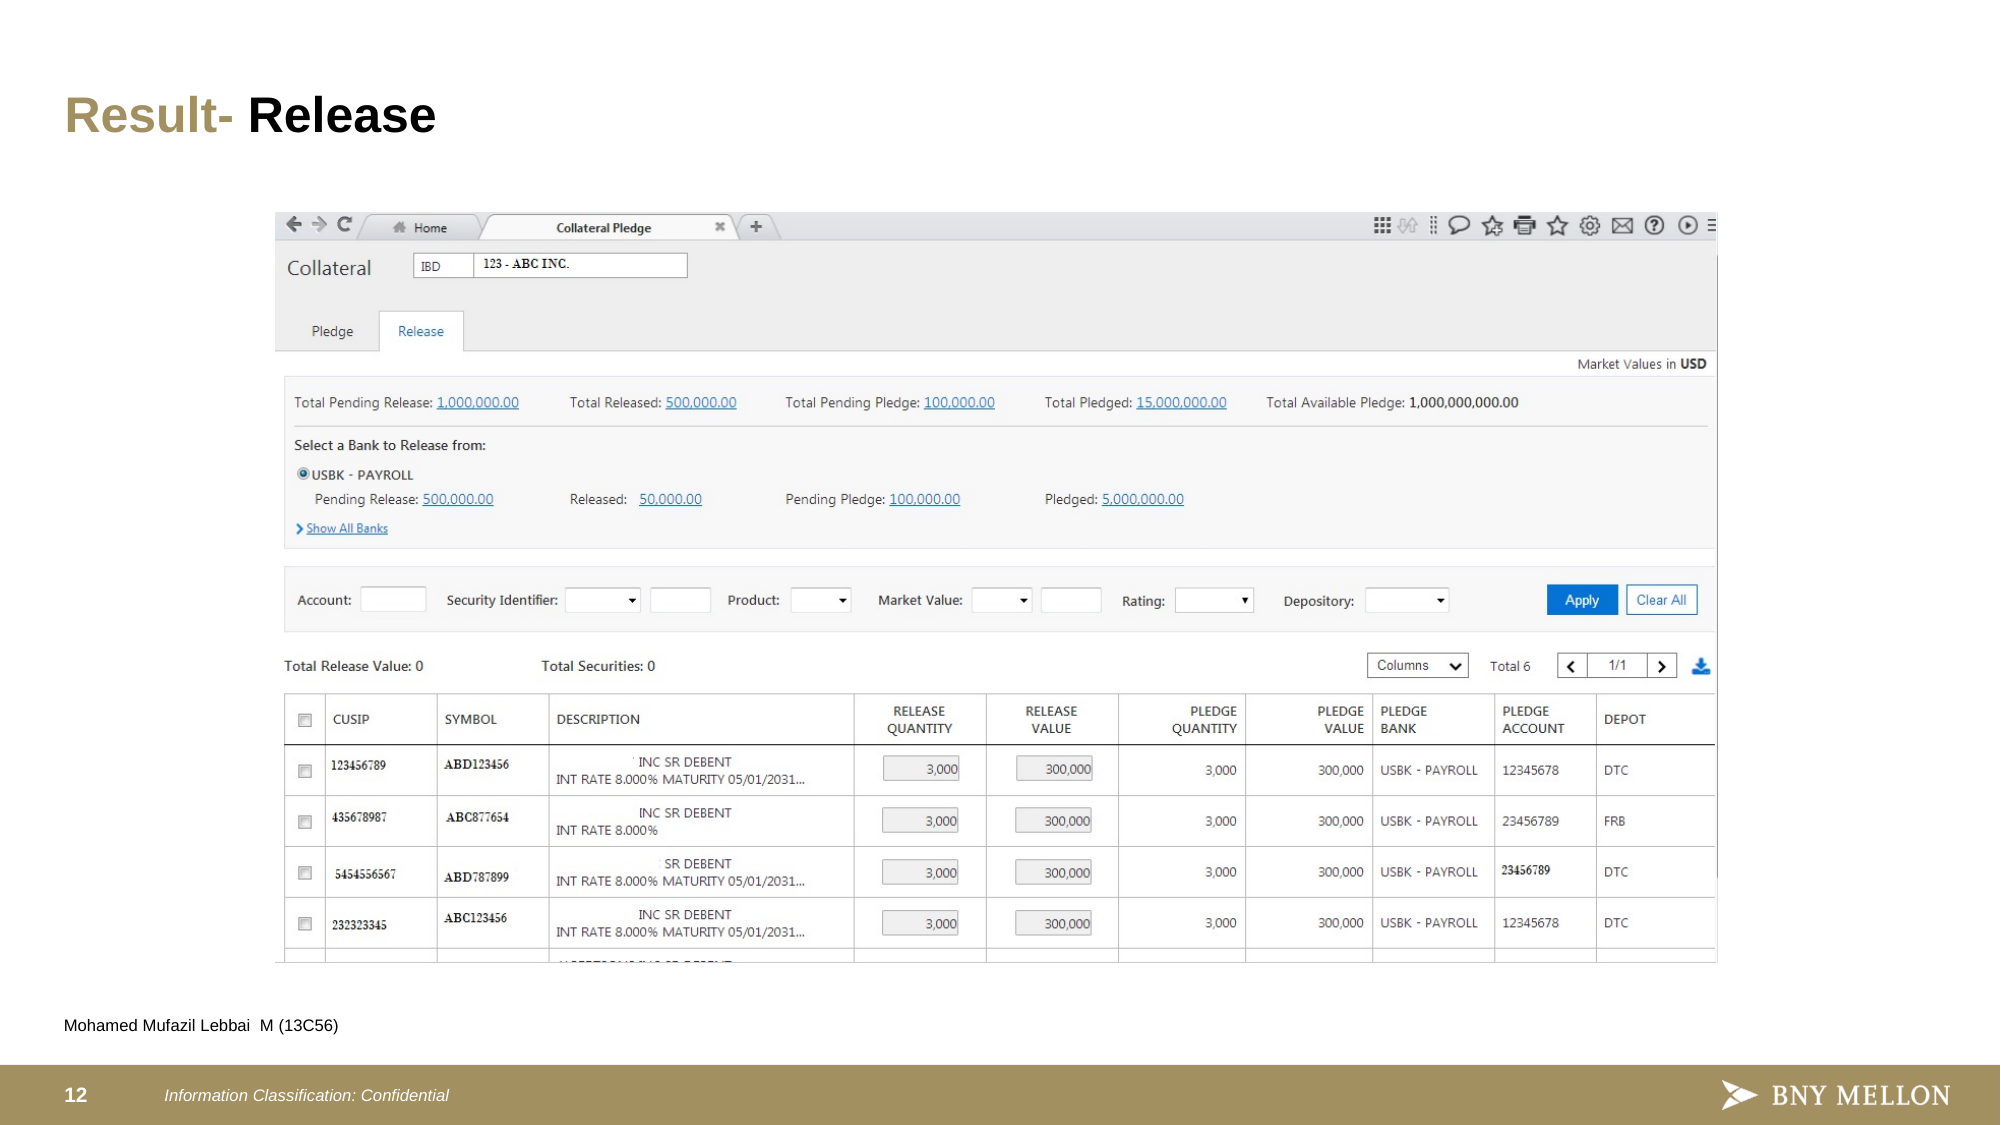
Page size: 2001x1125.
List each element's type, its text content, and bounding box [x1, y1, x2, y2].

picture [1722, 1080, 1950, 1110]
title Result- Release [49, 75, 1950, 151]
list Mohamed Mufazil Lebbai M (13C56) [48, 1016, 1950, 1063]
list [275, 212, 1718, 963]
